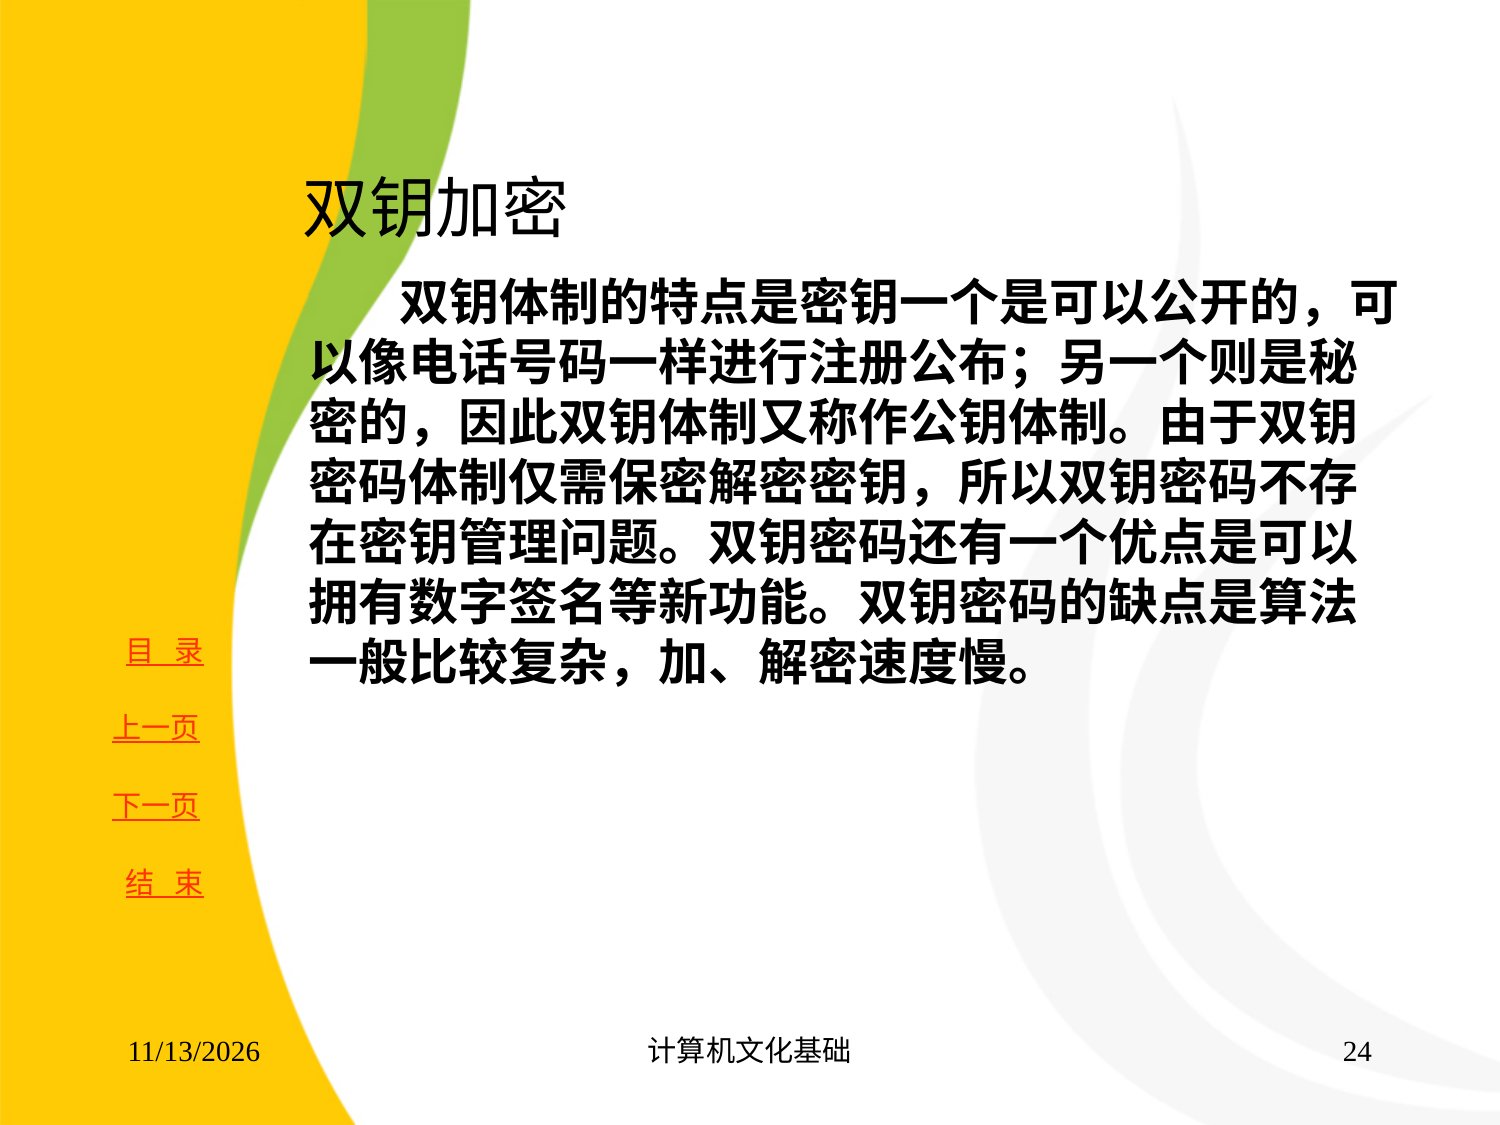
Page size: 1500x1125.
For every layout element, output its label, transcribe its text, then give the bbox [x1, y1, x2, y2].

list 双钥体制的特点是密钥一个是可以公开的，可以像电话号码一样进行注册公布；另一个则是秘密的，因此双钥体制又称作公钥体制。由于双钥密码体制仅需保密解密密钥，所以双钥密码不存在密钥管理问题。双钥密码还有一个优点是可以拥有数字签名等新功能。双钥密码的缺点是算法一般比较复杂，加、解密速度慢。 [237, 262, 1419, 948]
picture [0, 0, 1500, 1125]
slide_number 23 [1074, 1025, 1388, 1100]
footer 计算机文化基础 [512, 1025, 988, 1100]
title 双钥加密 [287, 162, 663, 250]
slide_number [112, 1025, 425, 1100]
